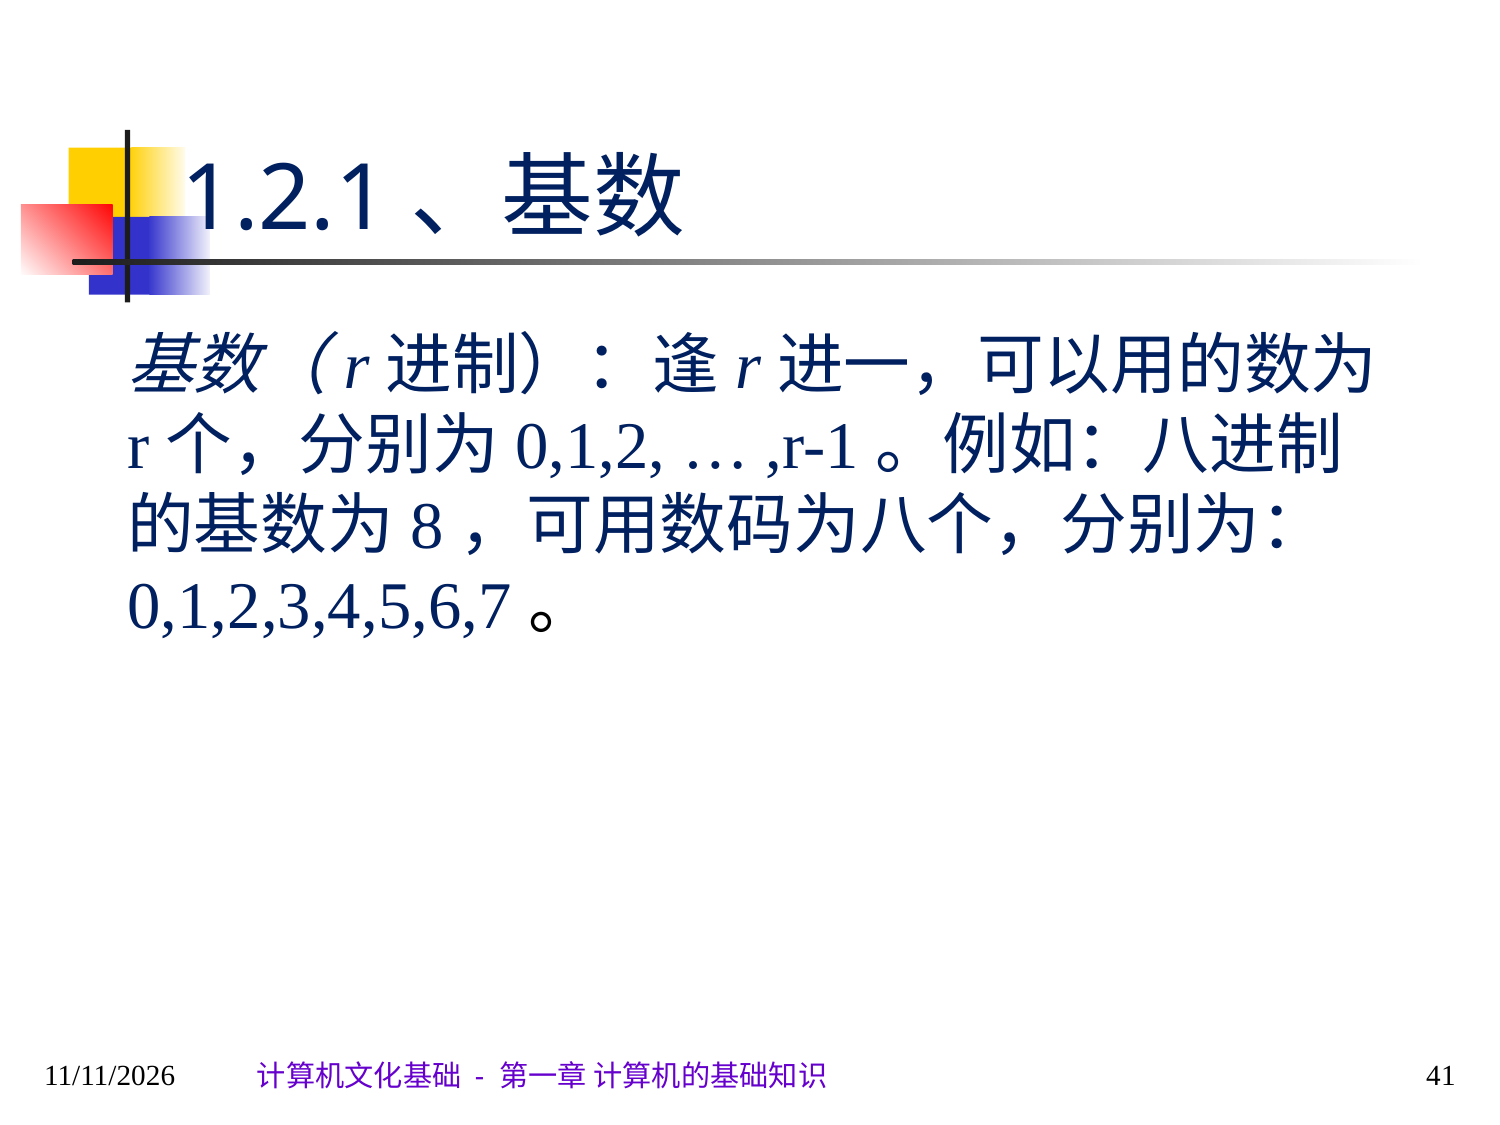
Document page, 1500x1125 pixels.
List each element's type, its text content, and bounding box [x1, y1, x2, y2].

title 1.2.1、基数 [166, 101, 1451, 256]
text_box 2020/9/28 [29, 1023, 219, 1099]
text_box 41 [1281, 1023, 1471, 1099]
text_box 计算机文化基础 - 第一章 计算机的基础知识 [242, 1035, 1258, 1100]
list 基数（r进制）：逢r进一，可以用的数为r个，分别为0,1,2, … ,r-1。例如：八进制的基数为8，可用数码为八个，分别为：0,1,2,3,4,5,6,7。 [112, 314, 1399, 1035]
